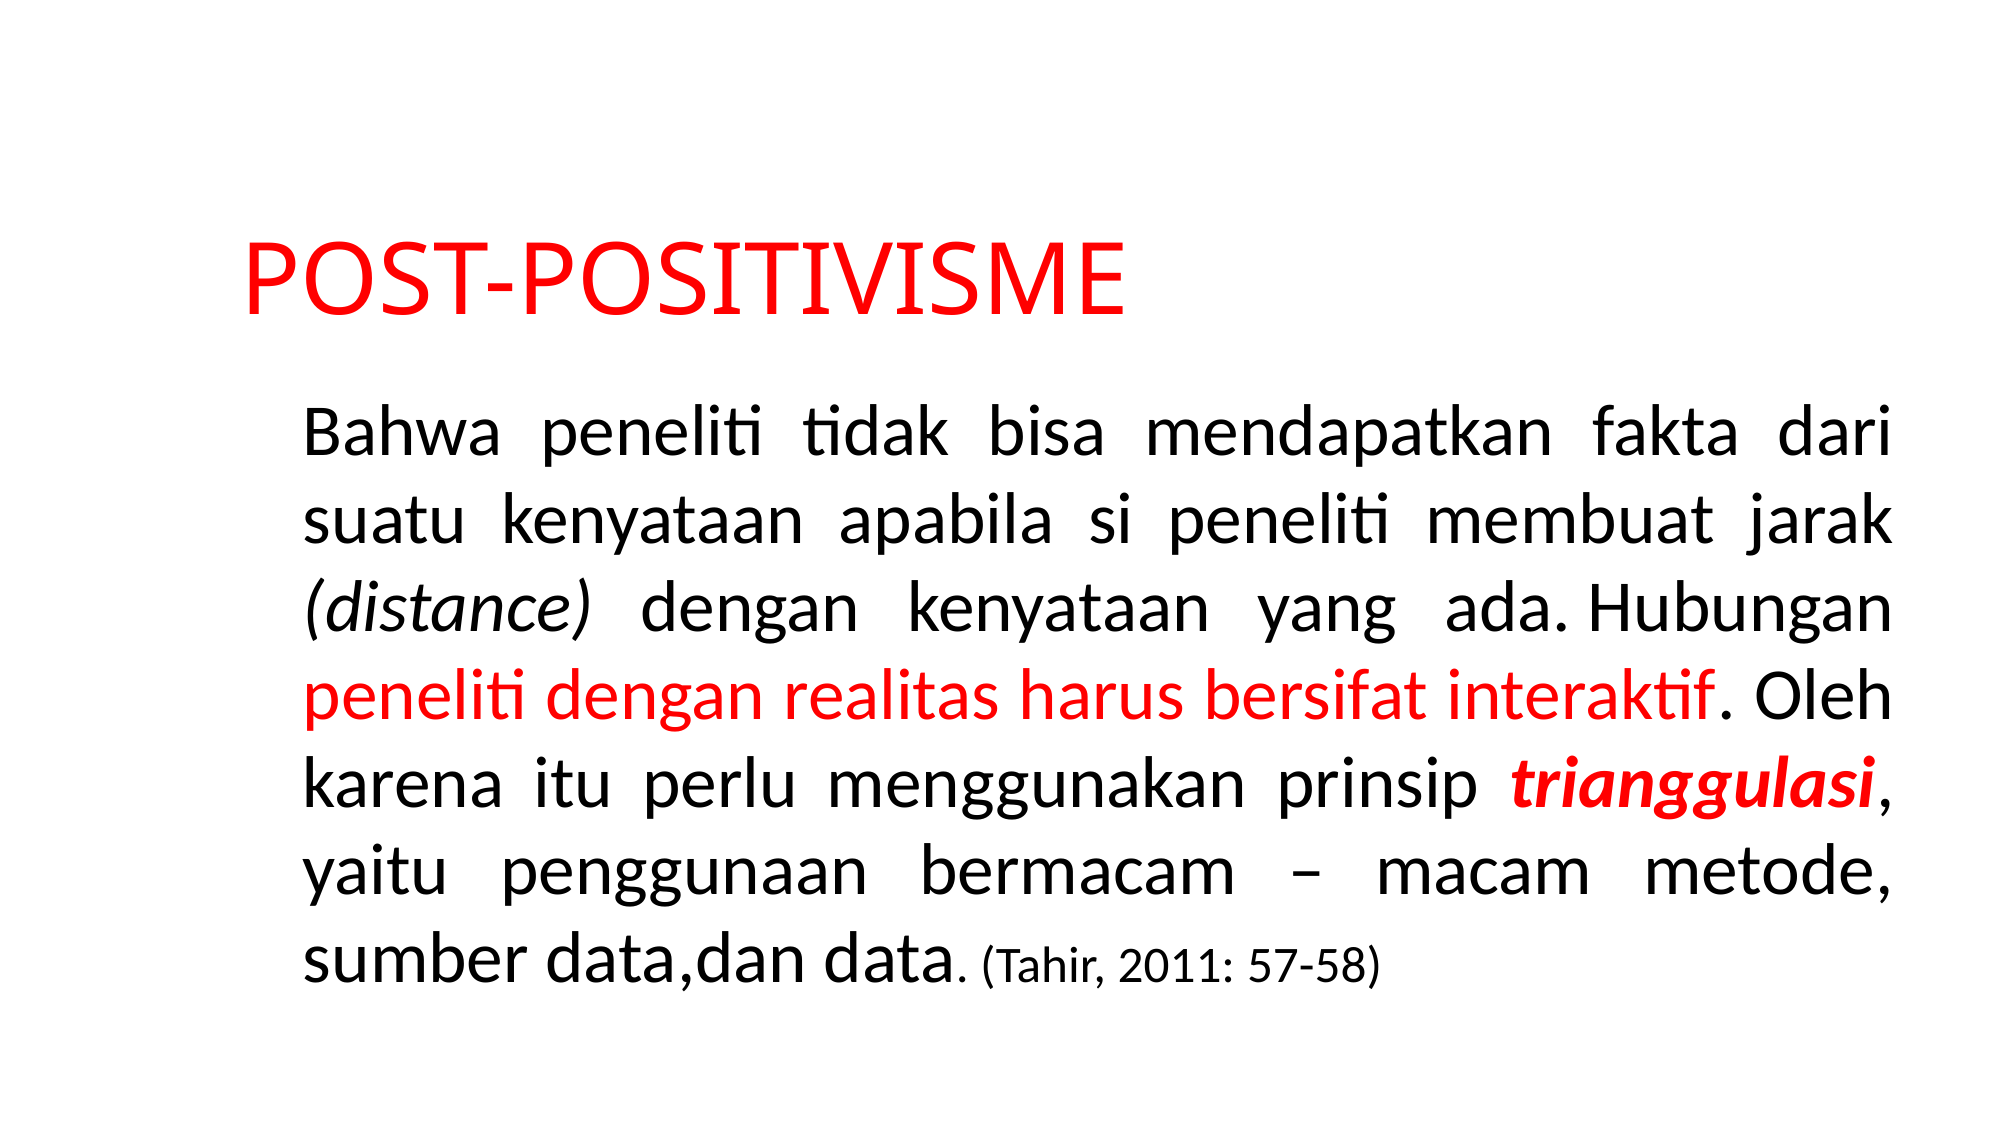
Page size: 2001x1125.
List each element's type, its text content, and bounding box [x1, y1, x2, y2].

list Bahwa peneliti tidak bisa mendapatkan fakta dari suatu kenyataan apabila si peneliti membuat jarak (distance) dengan kenyataan yang ada. Hubungan peneliti dengan realitas harus bersifat interaktif. Oleh karena itu perlu menggunakan prinsip trianggulasi, yaitu penggunaan bermacam – macam metode, sumber data,dan data. (Tahir, 2011: 57-58) [287, 375, 1910, 1055]
title POST-POSITIVISME [225, 209, 1800, 357]
